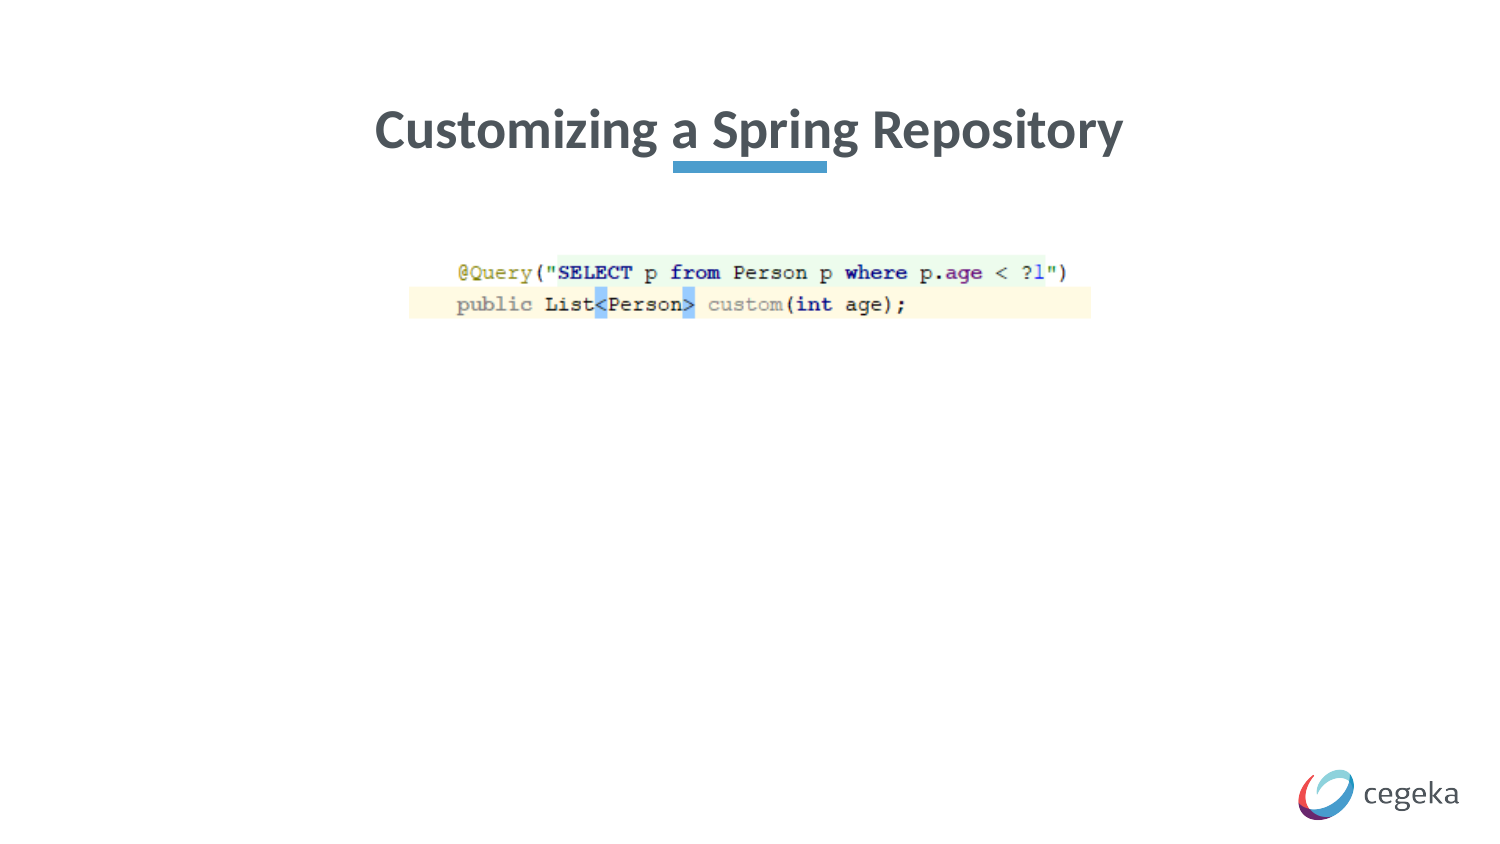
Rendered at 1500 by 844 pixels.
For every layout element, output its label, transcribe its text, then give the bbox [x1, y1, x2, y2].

picture [409, 233, 1091, 322]
picture [1293, 765, 1477, 829]
title Customizing a Spring Repository [51, 72, 1449, 167]
